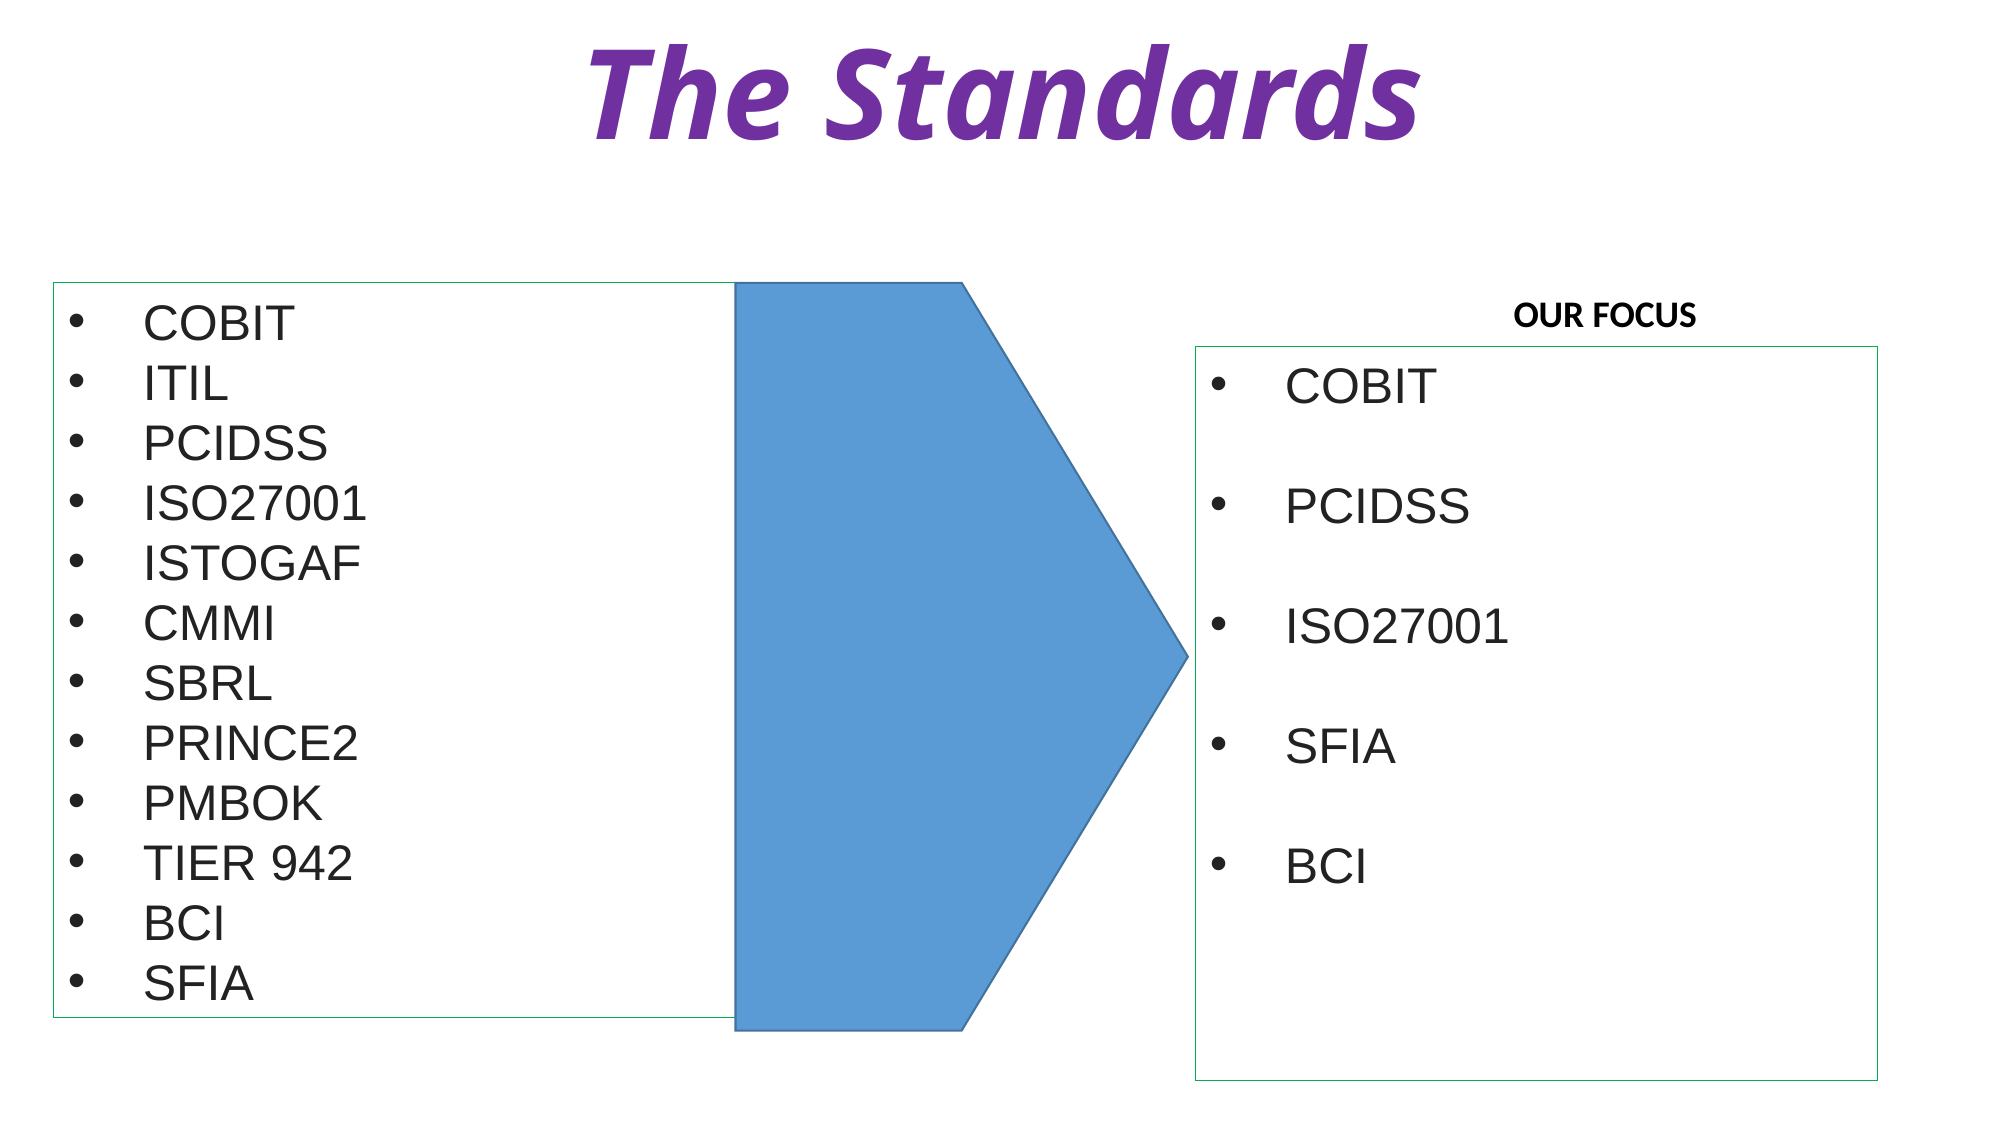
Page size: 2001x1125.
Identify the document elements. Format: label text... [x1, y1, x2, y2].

text_box [734, 281, 1190, 1032]
text_box COBIT PCIDSS ISO27001 SFIA BCI [1195, 346, 1878, 1081]
text_box COBIT ITIL PCIDSS ISO27001 ISTOGAF CMMI SBRL PRINCE2 PMBOK TIER 942 BCI SFIA [53, 282, 734, 1018]
text_box OUR FOCUS [1498, 282, 1712, 343]
title The Standards [53, 52, 1953, 146]
